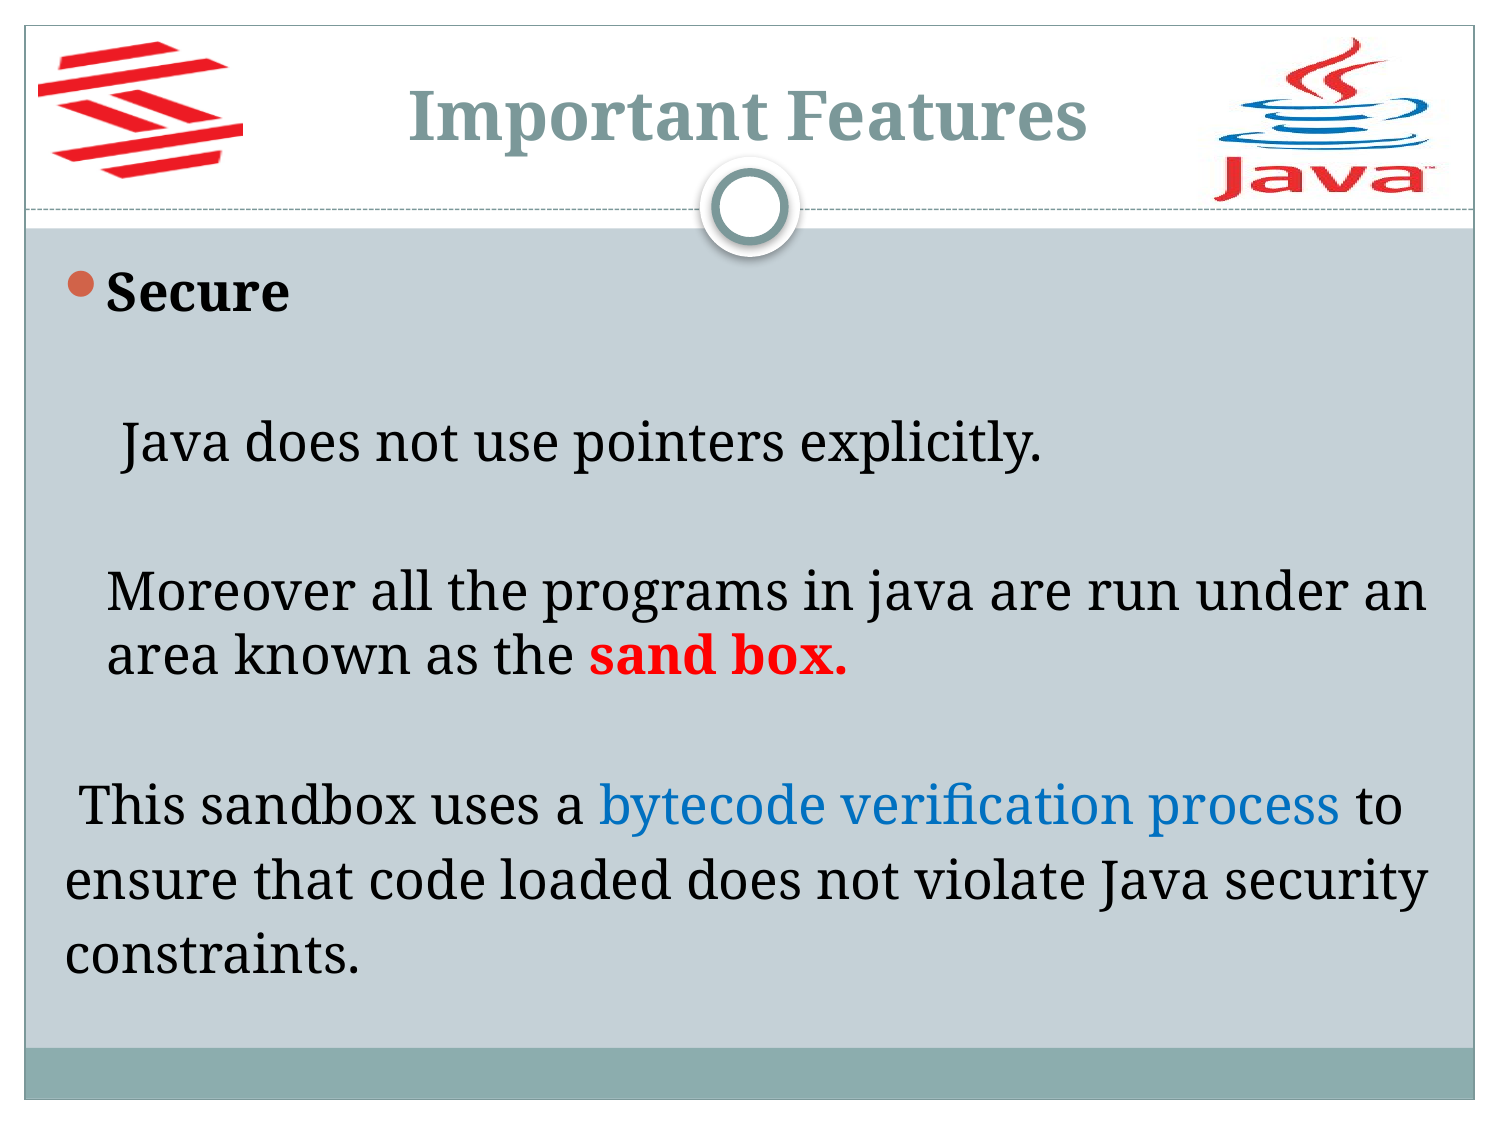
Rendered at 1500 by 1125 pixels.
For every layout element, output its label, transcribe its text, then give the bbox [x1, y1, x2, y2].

picture [1163, 30, 1471, 209]
list Secure Java does not use pointers explicitly. Moreover all the programs in java are run under an area known as the sand box. This sandbox uses a bytecode verification process to ensure that code loaded does not violate Java security constraints. [49, 250, 1471, 1047]
title Important Features [237, 37, 1157, 162]
picture [37, 40, 243, 185]
